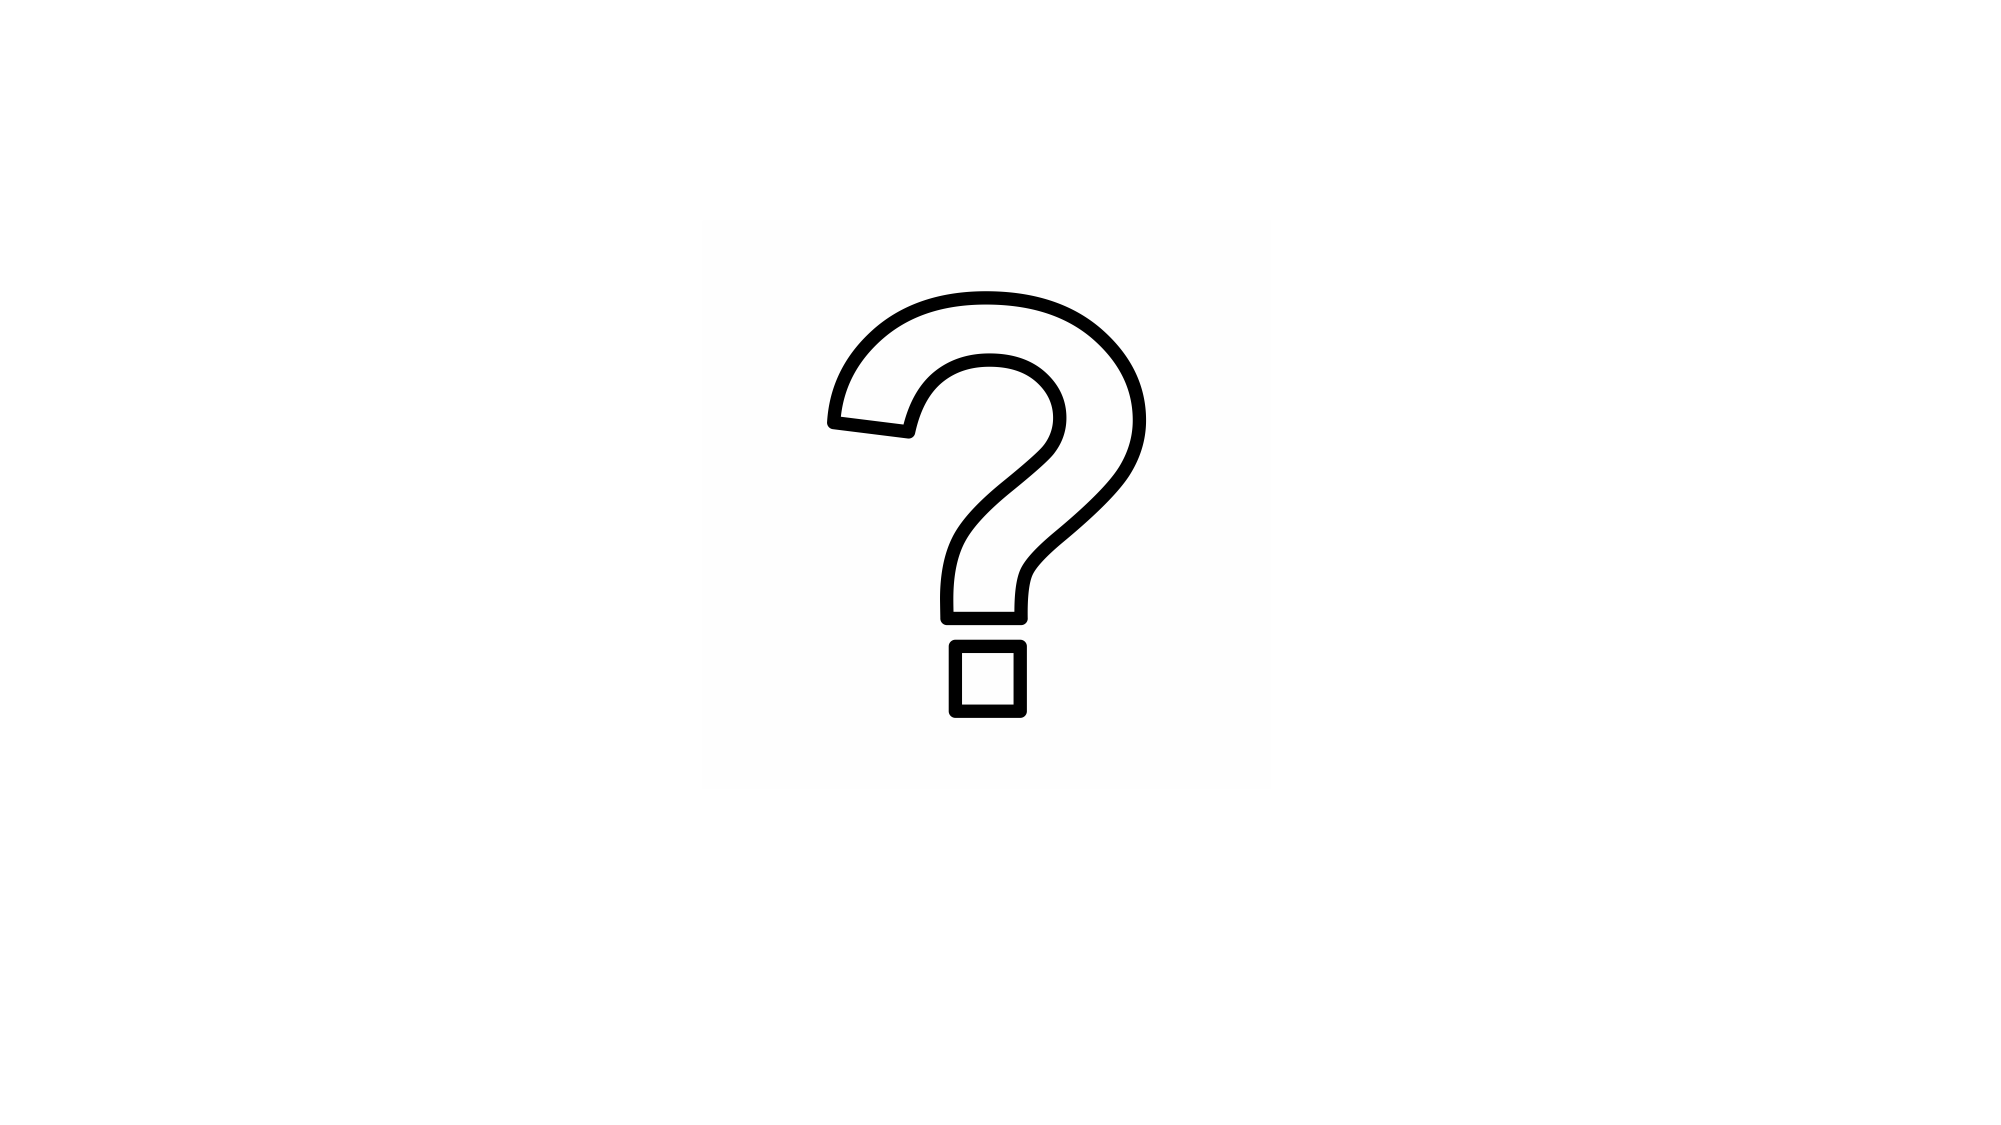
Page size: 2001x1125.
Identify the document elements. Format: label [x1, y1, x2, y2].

picture [702, 220, 1271, 789]
